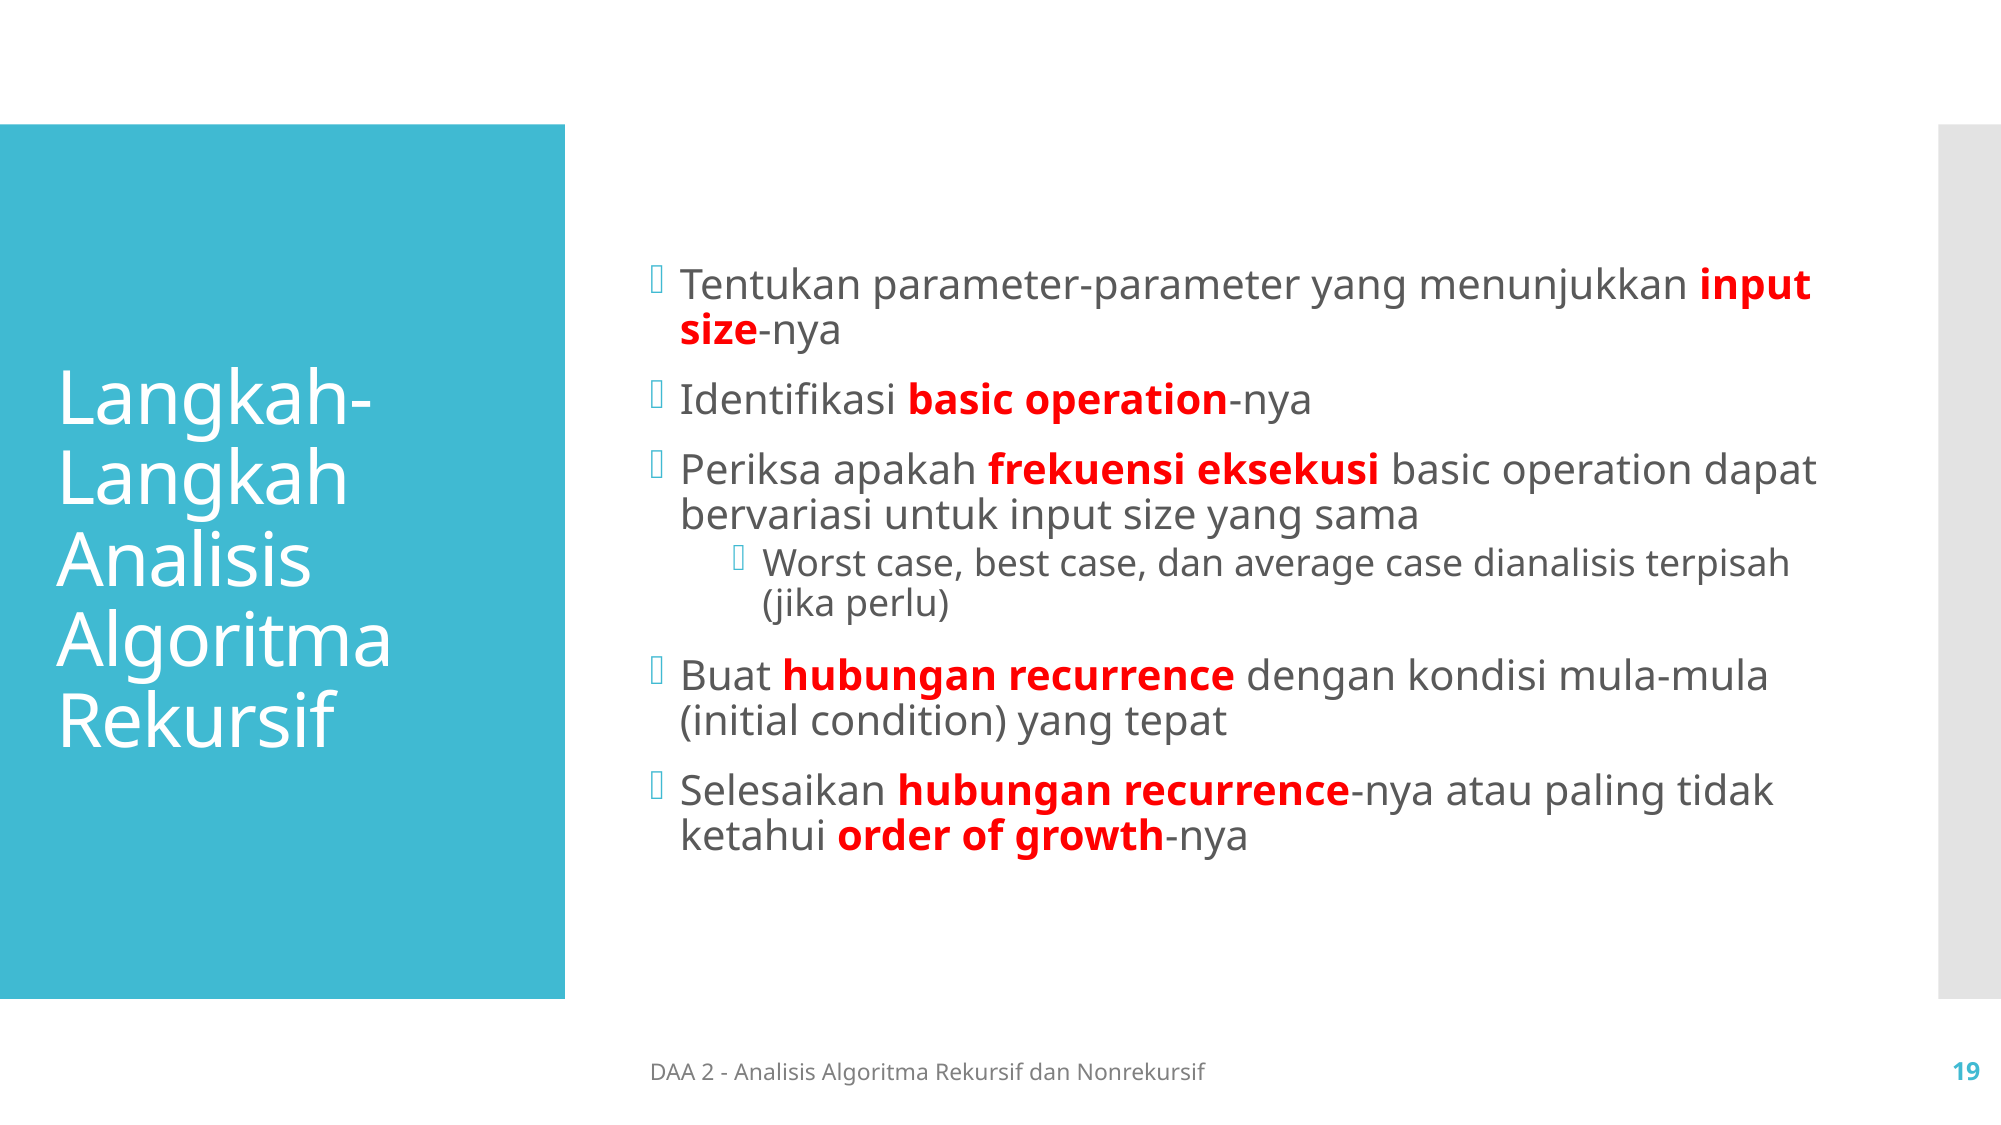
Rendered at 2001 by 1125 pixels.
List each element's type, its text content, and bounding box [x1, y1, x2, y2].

slide_number 19 [1744, 1042, 1996, 1103]
list Tentukan parameter-parameter yang menunjukkan input size-nya Identifikasi basic operation-nya Periksa apakah frekuensi eksekusi basic operation dapat bervariasi untuk input size yang sama Worst case, best case, dan average case dianalisis terpisah (jika perlu) Buat hubungan recurrence dengan kondisi mula-mula (initial condition) yang tepat Selesaikan hubungan recurrence-nya atau paling tidak ketahui order of growth-nya [634, 141, 1835, 982]
footer DAA 2 - Analisis Algoritma Rekursif dan Nonrekursif [634, 1042, 1605, 1103]
title Langkah-Langkah Analisis Algoritma Rekursif [41, 184, 525, 940]
